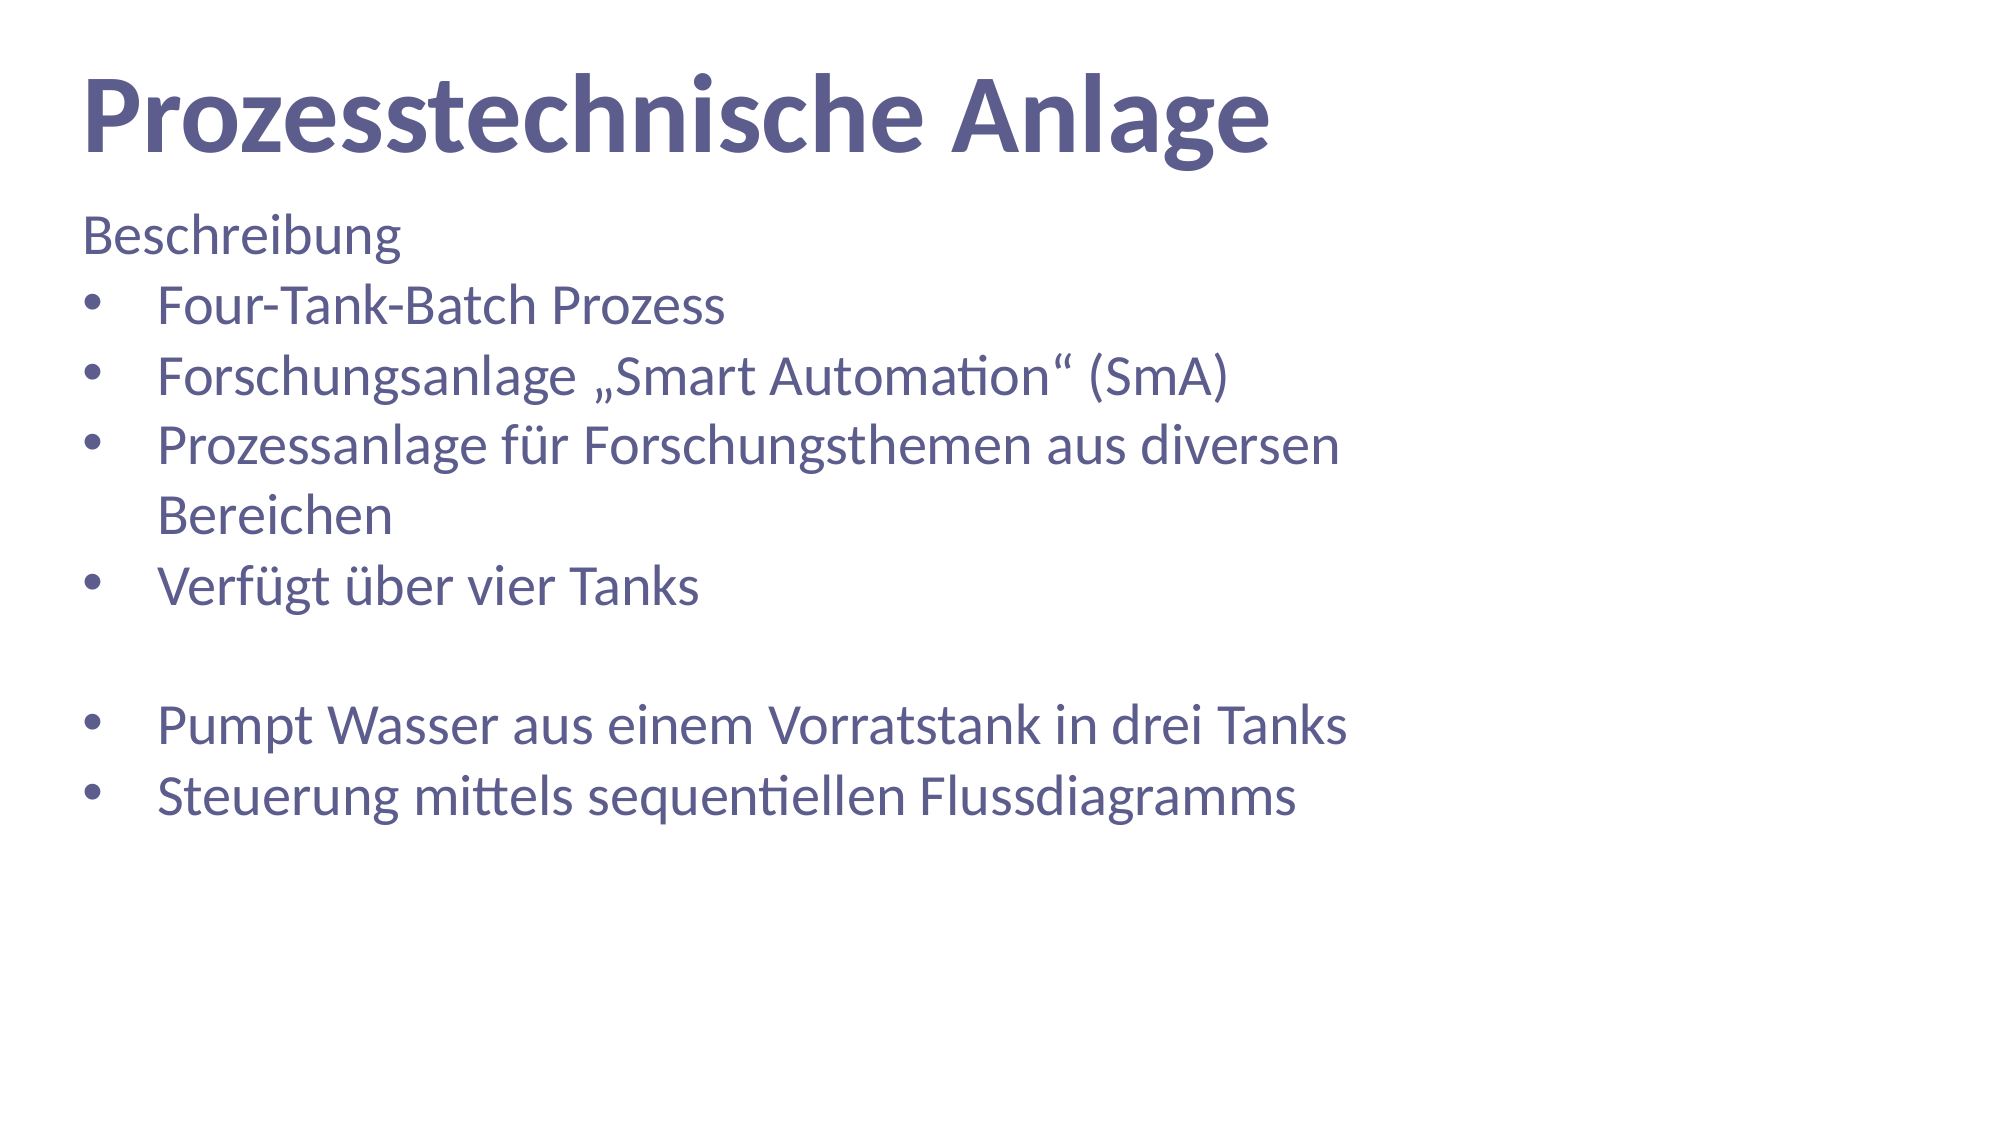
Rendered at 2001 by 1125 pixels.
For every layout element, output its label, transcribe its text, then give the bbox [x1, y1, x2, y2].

text_box Prozesstechnische Anlage [67, 32, 1327, 183]
text_box Beschreibung Four-Tank-Batch Prozess Forschungsanlage „Smart Automation“ (SmA) Prozessanlage für Forschungsthemen aus diversen Bereichen Verfügt über vier Tanks Pumpt Wasser aus einem Vorratstank in drei Tanks Steuerung mittels sequentiellen Flussdiagramms [67, 189, 1443, 904]
